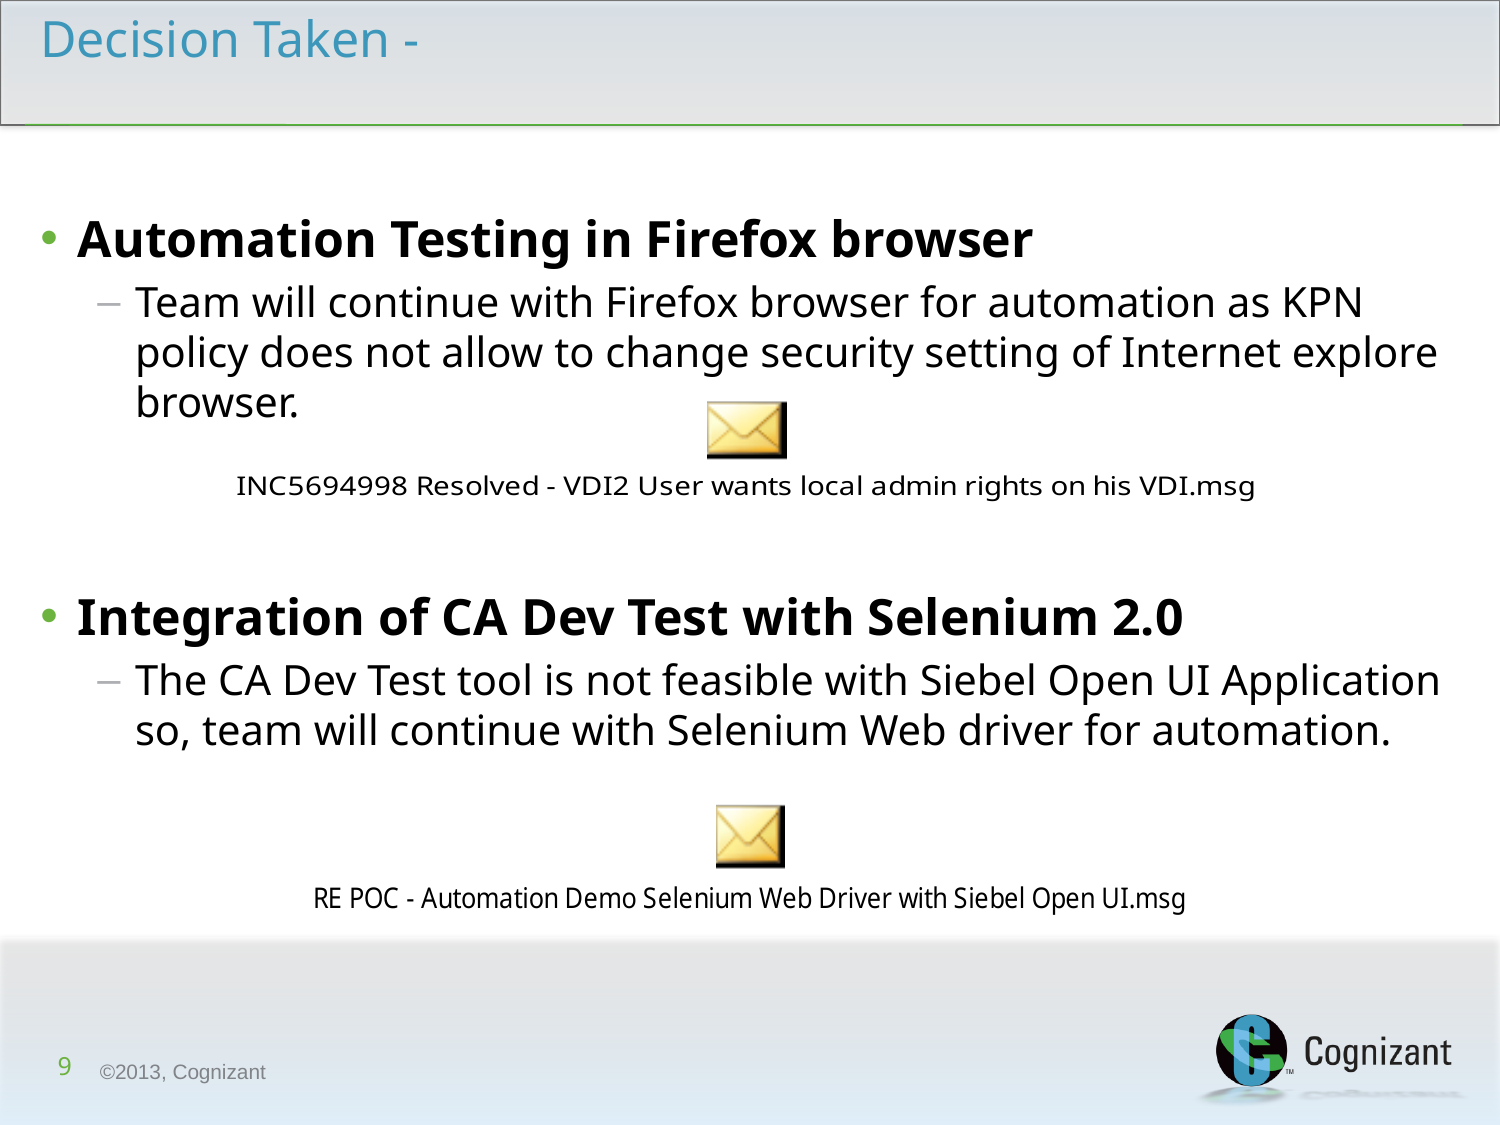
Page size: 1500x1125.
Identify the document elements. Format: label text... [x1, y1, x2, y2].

picture [1165, 1006, 1488, 1125]
list Automation Testing in Firefox browser Team will continue with Firefox browser for automation as KPN policy does not allow to change security setting of Internet explore browser. Integration of CA Dev Test with Selenium 2.0 The CA Dev Test tool is not feasible with Siebel Open UI Application so, team will continue with Selenium Web driver for automation. [25, 199, 1476, 1001]
slide_number 9 [11, 1042, 87, 1118]
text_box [149, 395, 1344, 511]
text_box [227, 799, 1274, 926]
title Decision Taken - [25, 0, 1476, 126]
